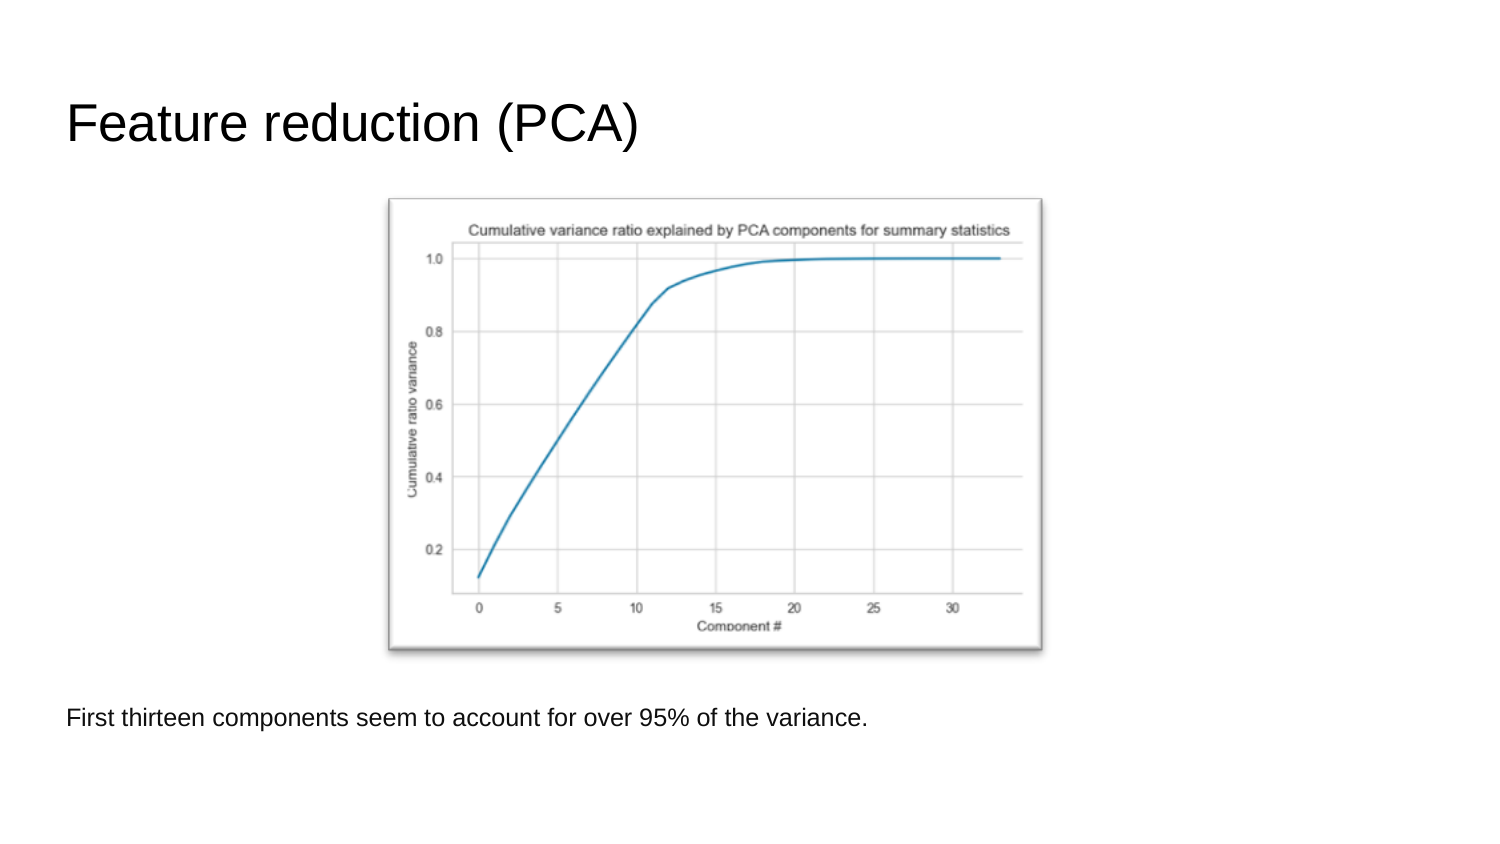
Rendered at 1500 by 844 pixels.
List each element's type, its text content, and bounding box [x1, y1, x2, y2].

picture [373, 188, 1057, 670]
title Feature reduction (PCA) [51, 72, 1449, 167]
list First thirteen components seem to account for over 95% of the variance. [51, 189, 1449, 750]
